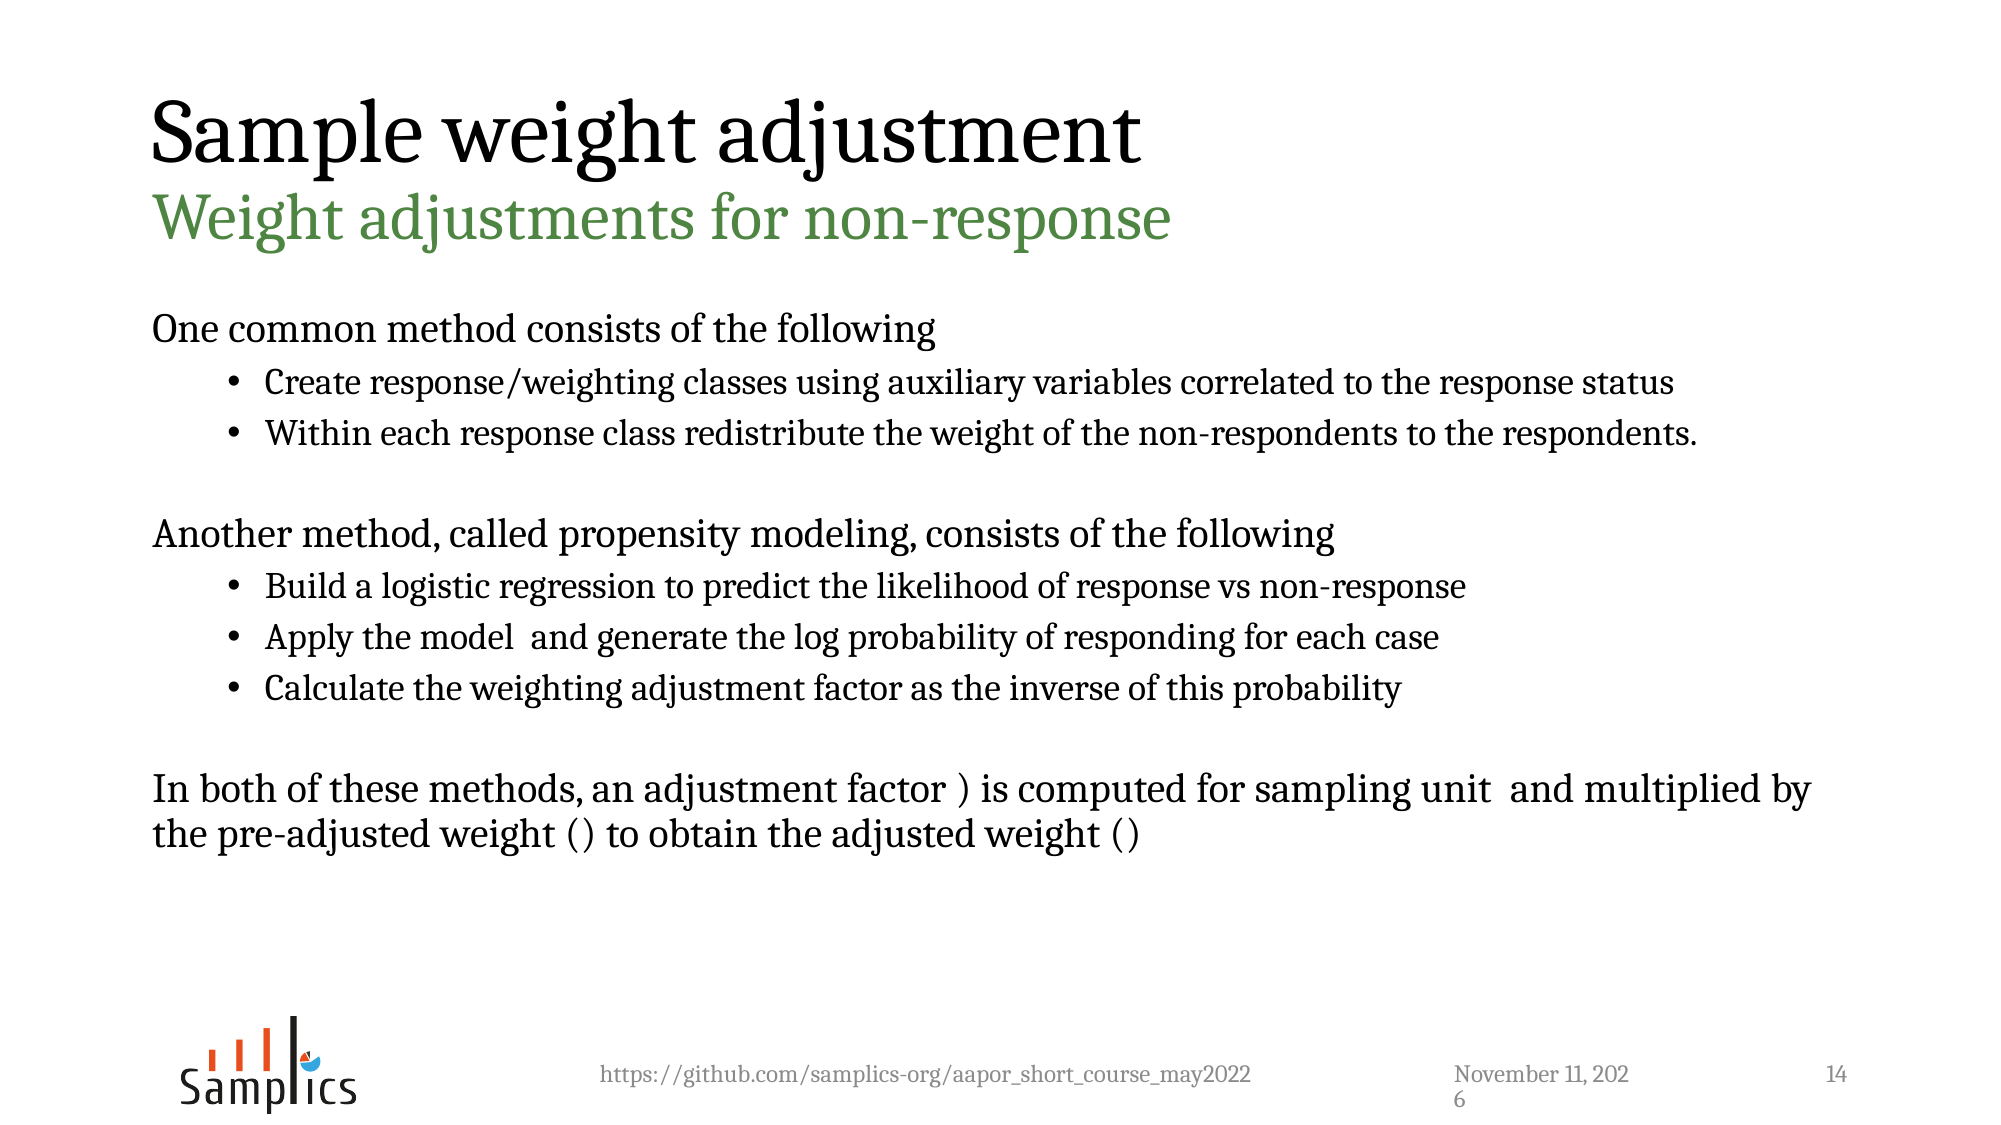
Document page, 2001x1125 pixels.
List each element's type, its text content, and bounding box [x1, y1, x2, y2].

slide_number 14 [1674, 1042, 1863, 1103]
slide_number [1438, 1042, 1649, 1103]
picture [137, 972, 400, 1125]
footer https://github.com/samplics-org/aapor_short_course_may2022 [426, 1042, 1426, 1103]
title Sample weight adjustment Weight adjustments for non-response [137, 59, 1863, 278]
